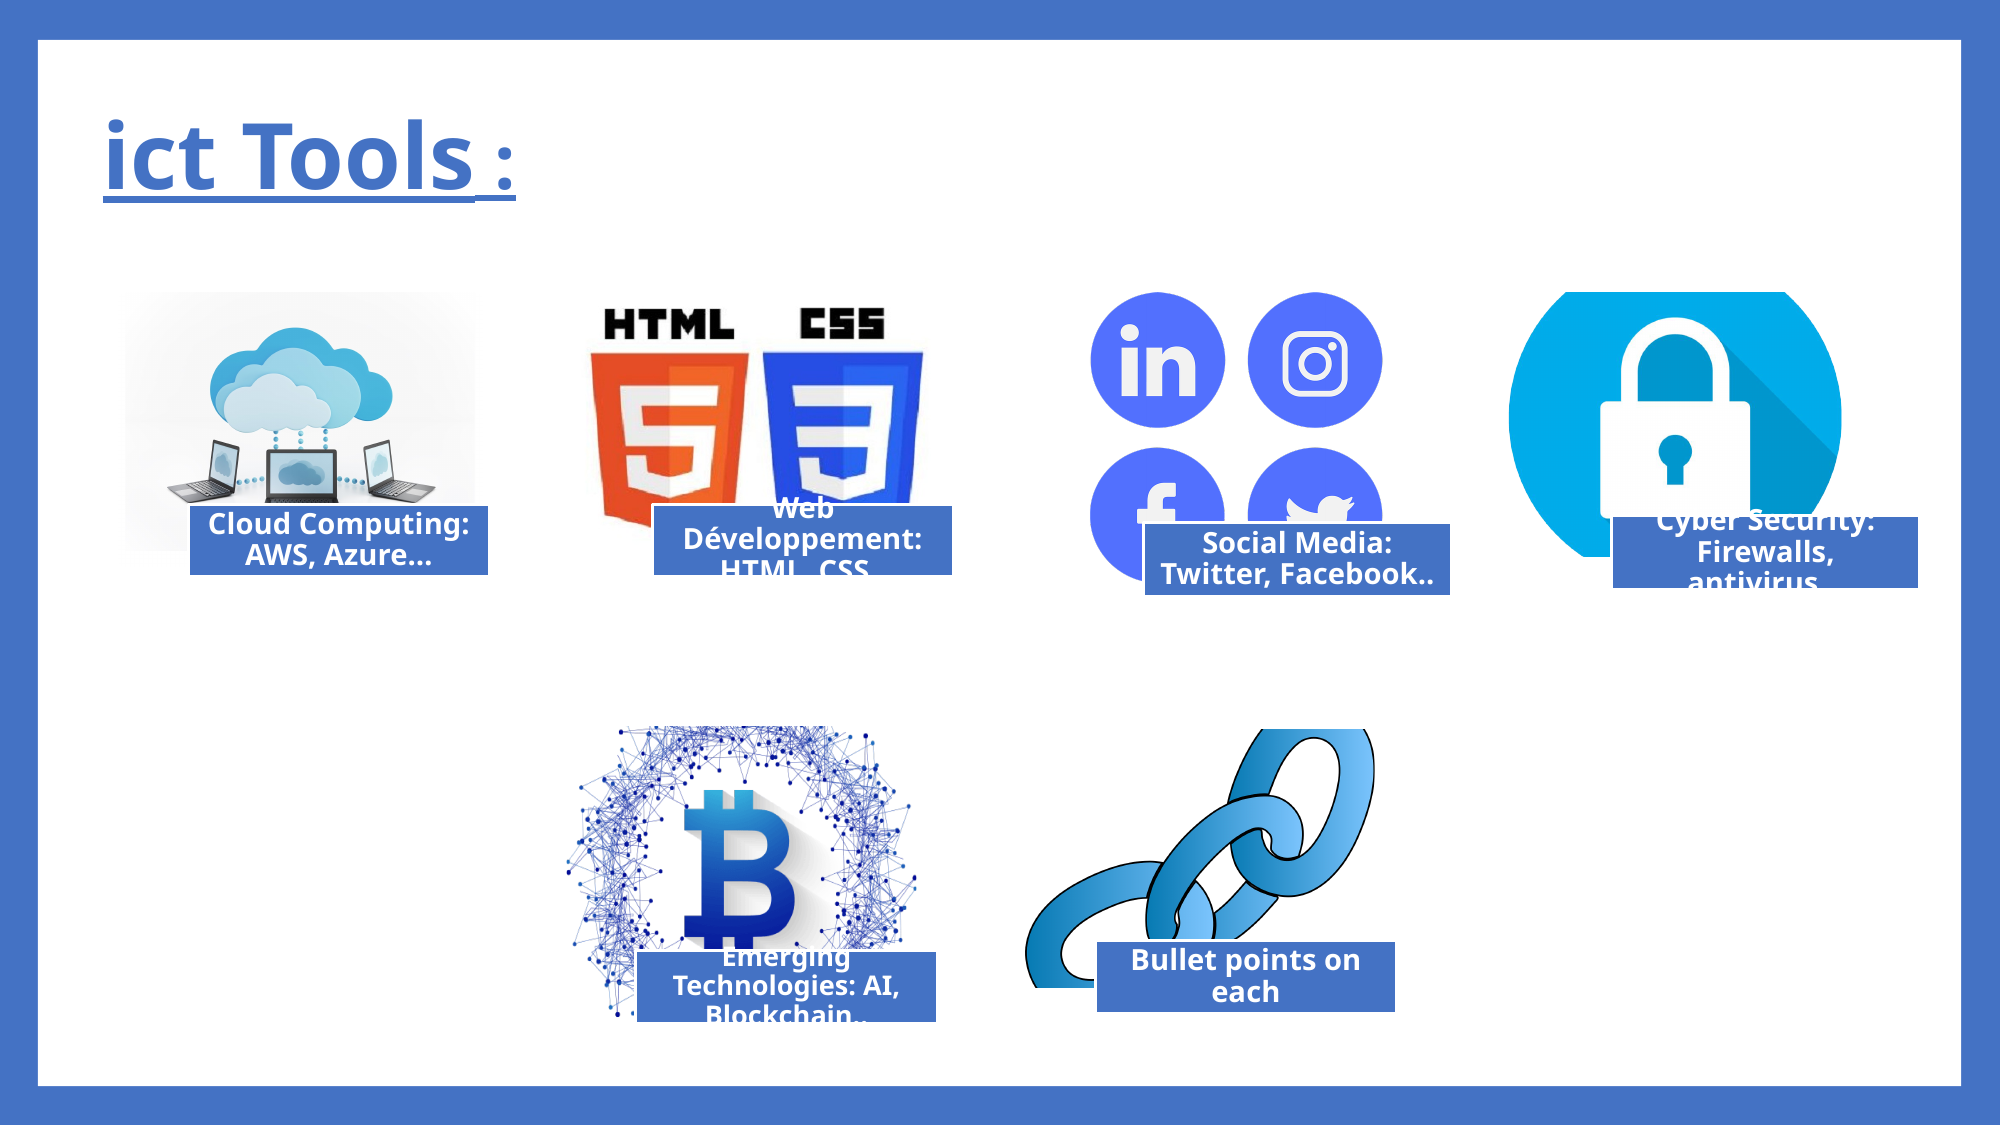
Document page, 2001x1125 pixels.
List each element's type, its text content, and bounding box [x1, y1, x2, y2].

title ict Tools : [87, 71, 1254, 249]
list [104, 292, 972, 578]
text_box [522, 719, 1441, 1024]
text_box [1056, 292, 1938, 597]
